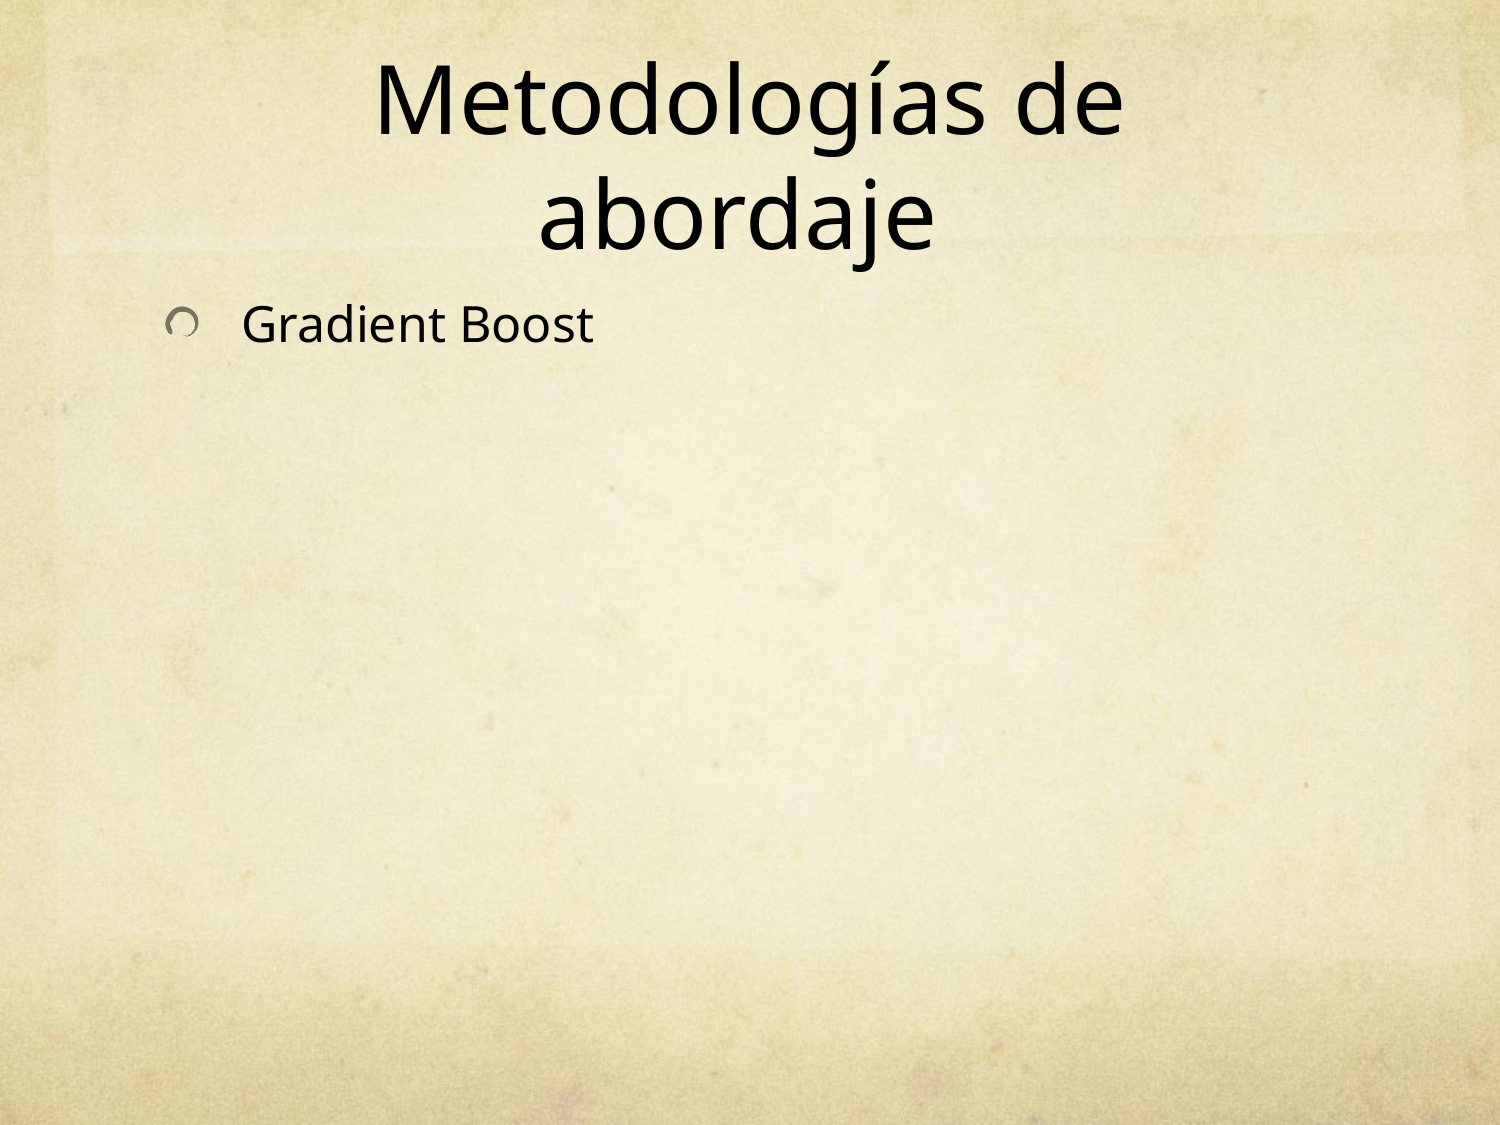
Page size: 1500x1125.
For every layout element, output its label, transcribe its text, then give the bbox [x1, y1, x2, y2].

picture [0, 0, 1500, 1125]
title Metodologías de abordaje [150, 82, 1350, 225]
list Gradient Boost [150, 284, 1350, 950]
